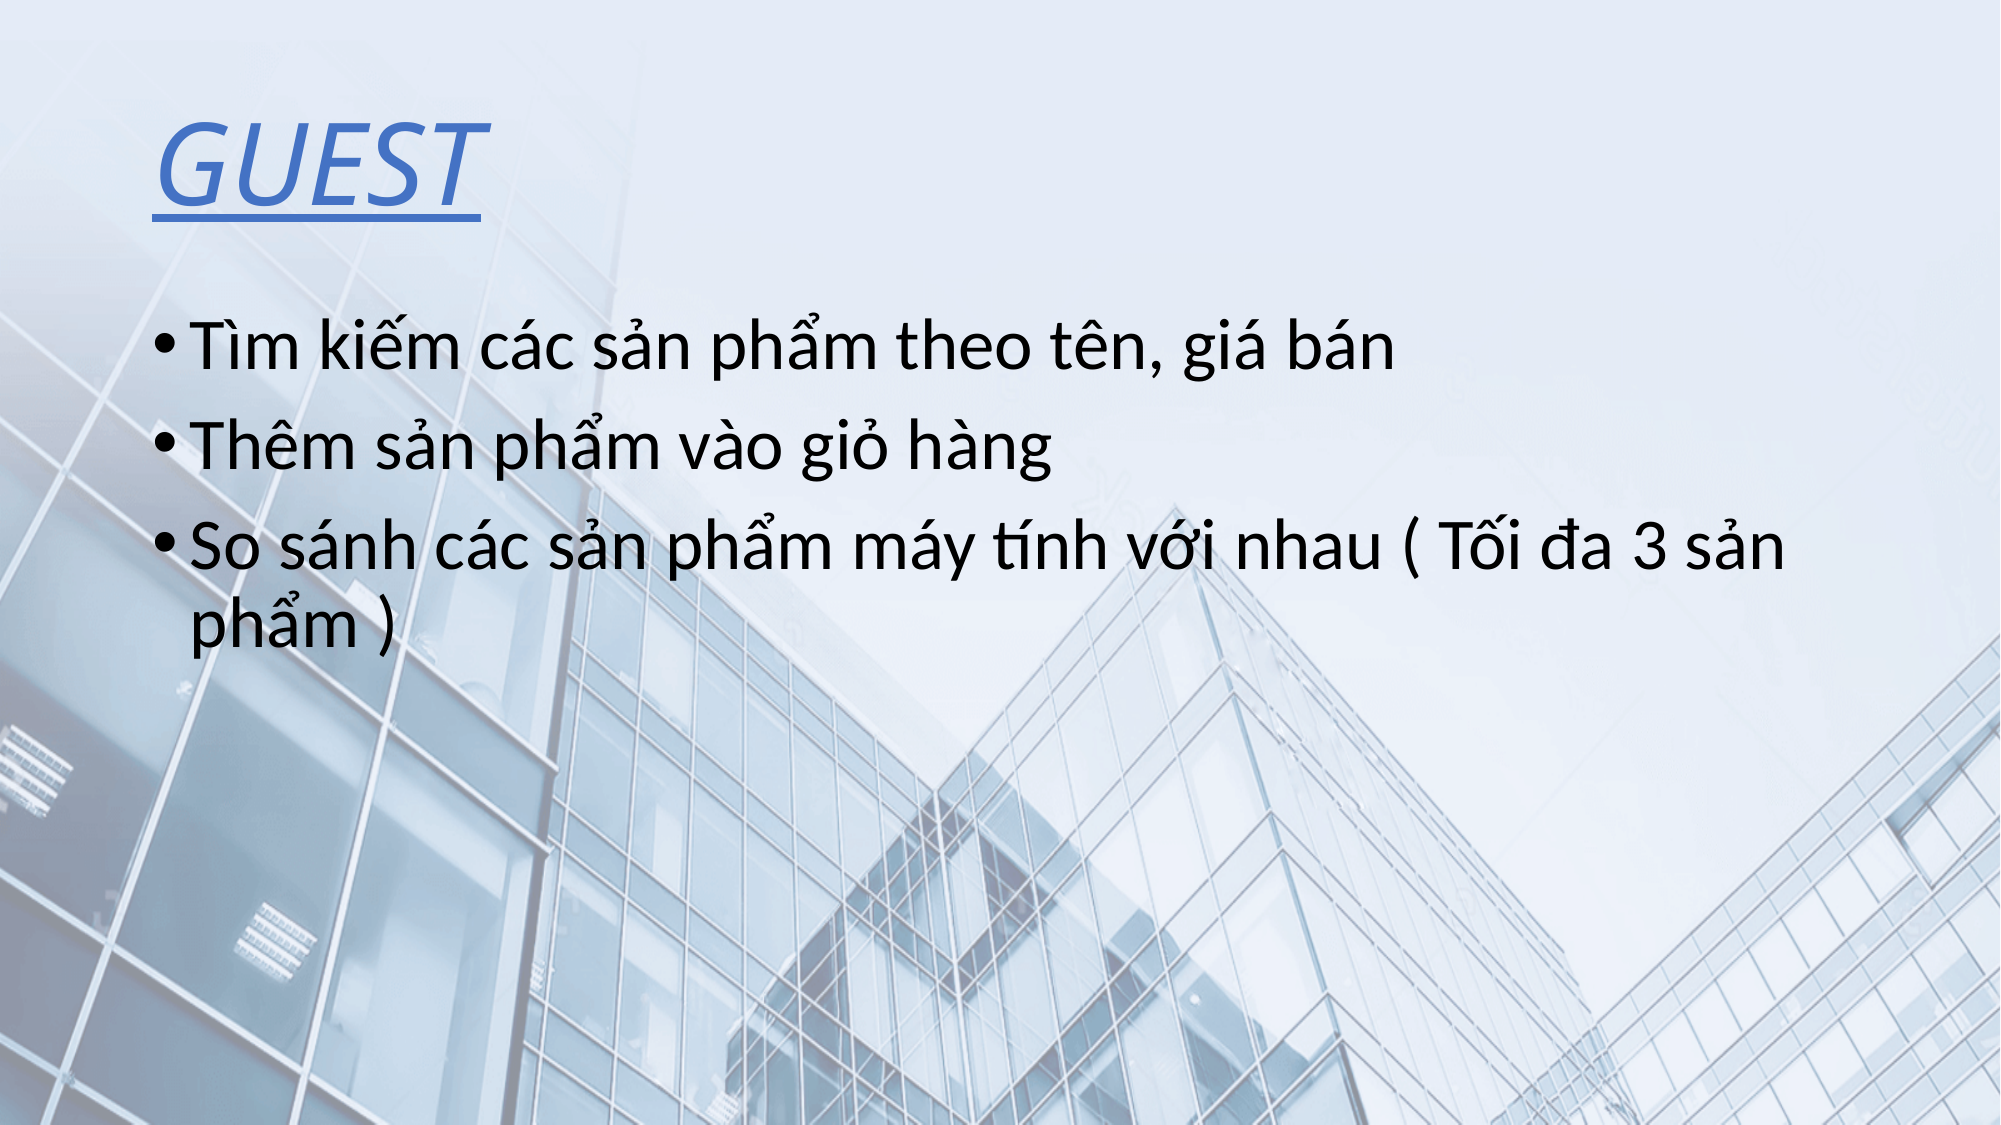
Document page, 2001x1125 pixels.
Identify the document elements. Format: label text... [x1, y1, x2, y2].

picture [0, 0, 2001, 1125]
title GUEST [137, 59, 1863, 278]
list Tìm kiếm các sản phẩm theo tên, giá bán Thêm sản phẩm vào giỏ hàng So sánh các sản phẩm máy tính với nhau ( Tối đa 3 sản phẩm ) [137, 299, 1863, 1014]
